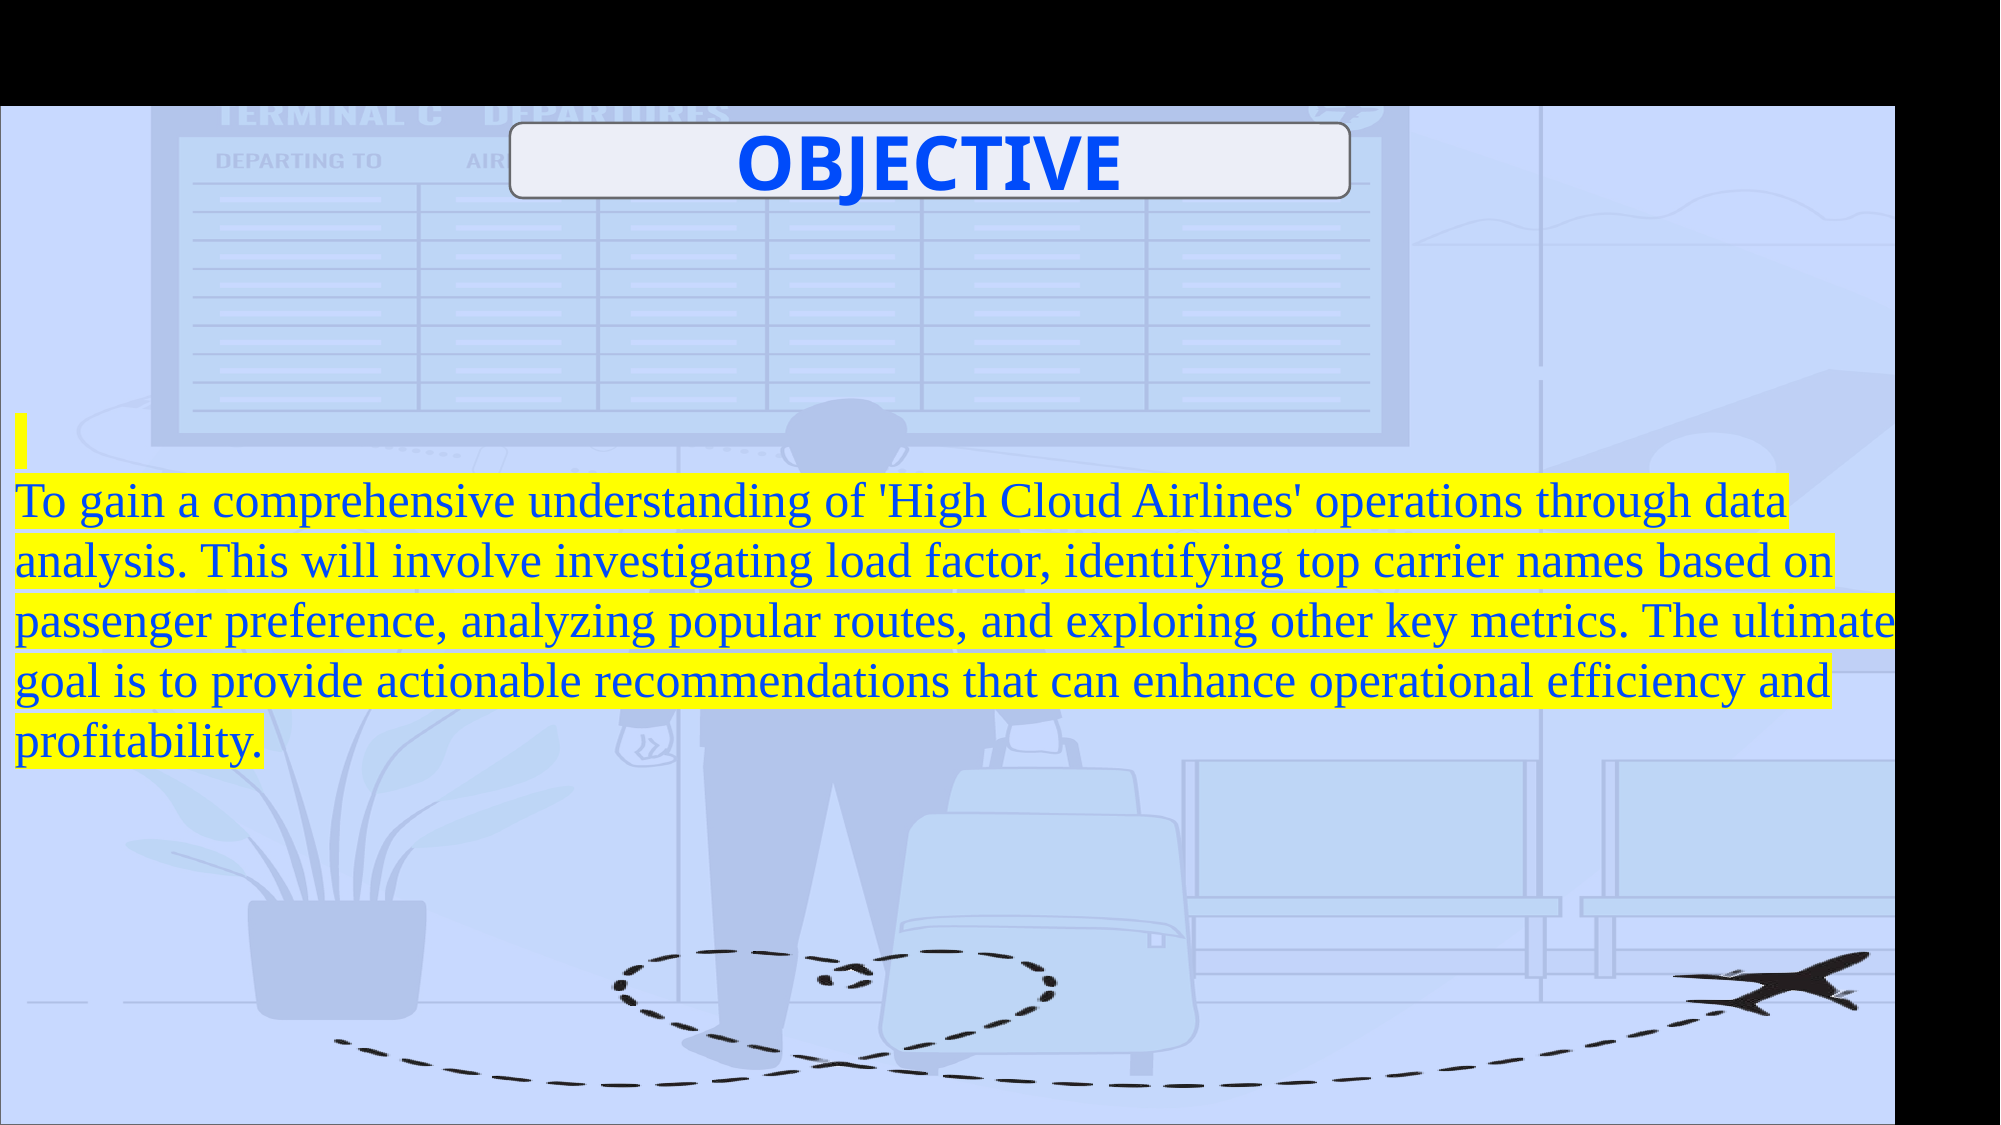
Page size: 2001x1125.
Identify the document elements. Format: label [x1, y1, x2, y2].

list [0, 0, 2000, 1125]
picture [329, 818, 2000, 1125]
